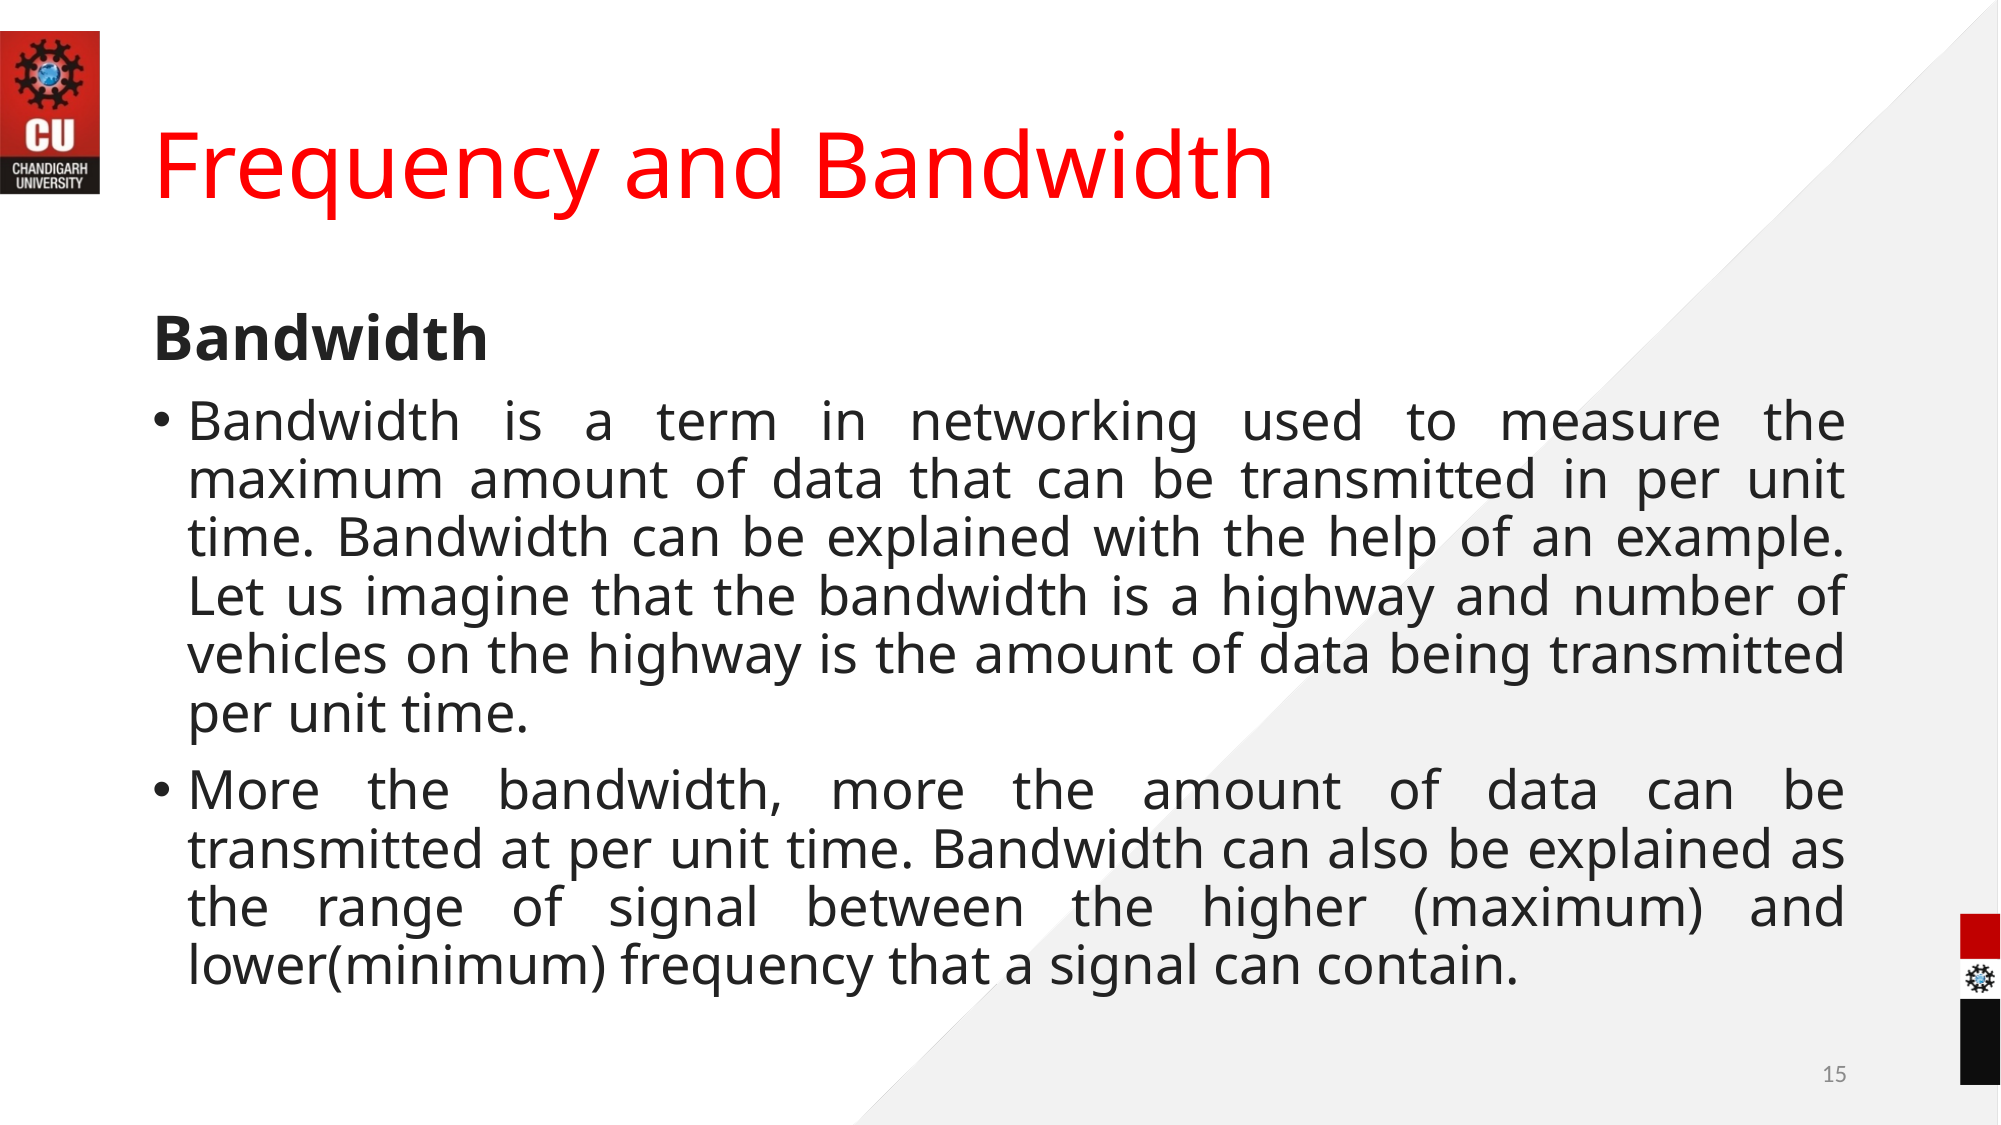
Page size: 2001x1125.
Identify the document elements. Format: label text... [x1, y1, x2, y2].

picture [0, 0, 2001, 1125]
slide_number 15 [1412, 1042, 1863, 1103]
title Frequency and Bandwidth [137, 59, 1863, 278]
list Bandwidth Bandwidth is a term in networking used to measure the maximum amount of data that can be transmitted in per unit time. Bandwidth can be explained with the help of an example. Let us imagine that the bandwidth is a highway and number of vehicles on the highway is the amount of data being transmitted per unit time. More the bandwidth, more the amount of data can be transmitted at per unit time. Bandwidth can also be explained as the range of signal between the higher (maximum) and lower(minimum) frequency that a signal can contain. [137, 299, 1863, 1014]
